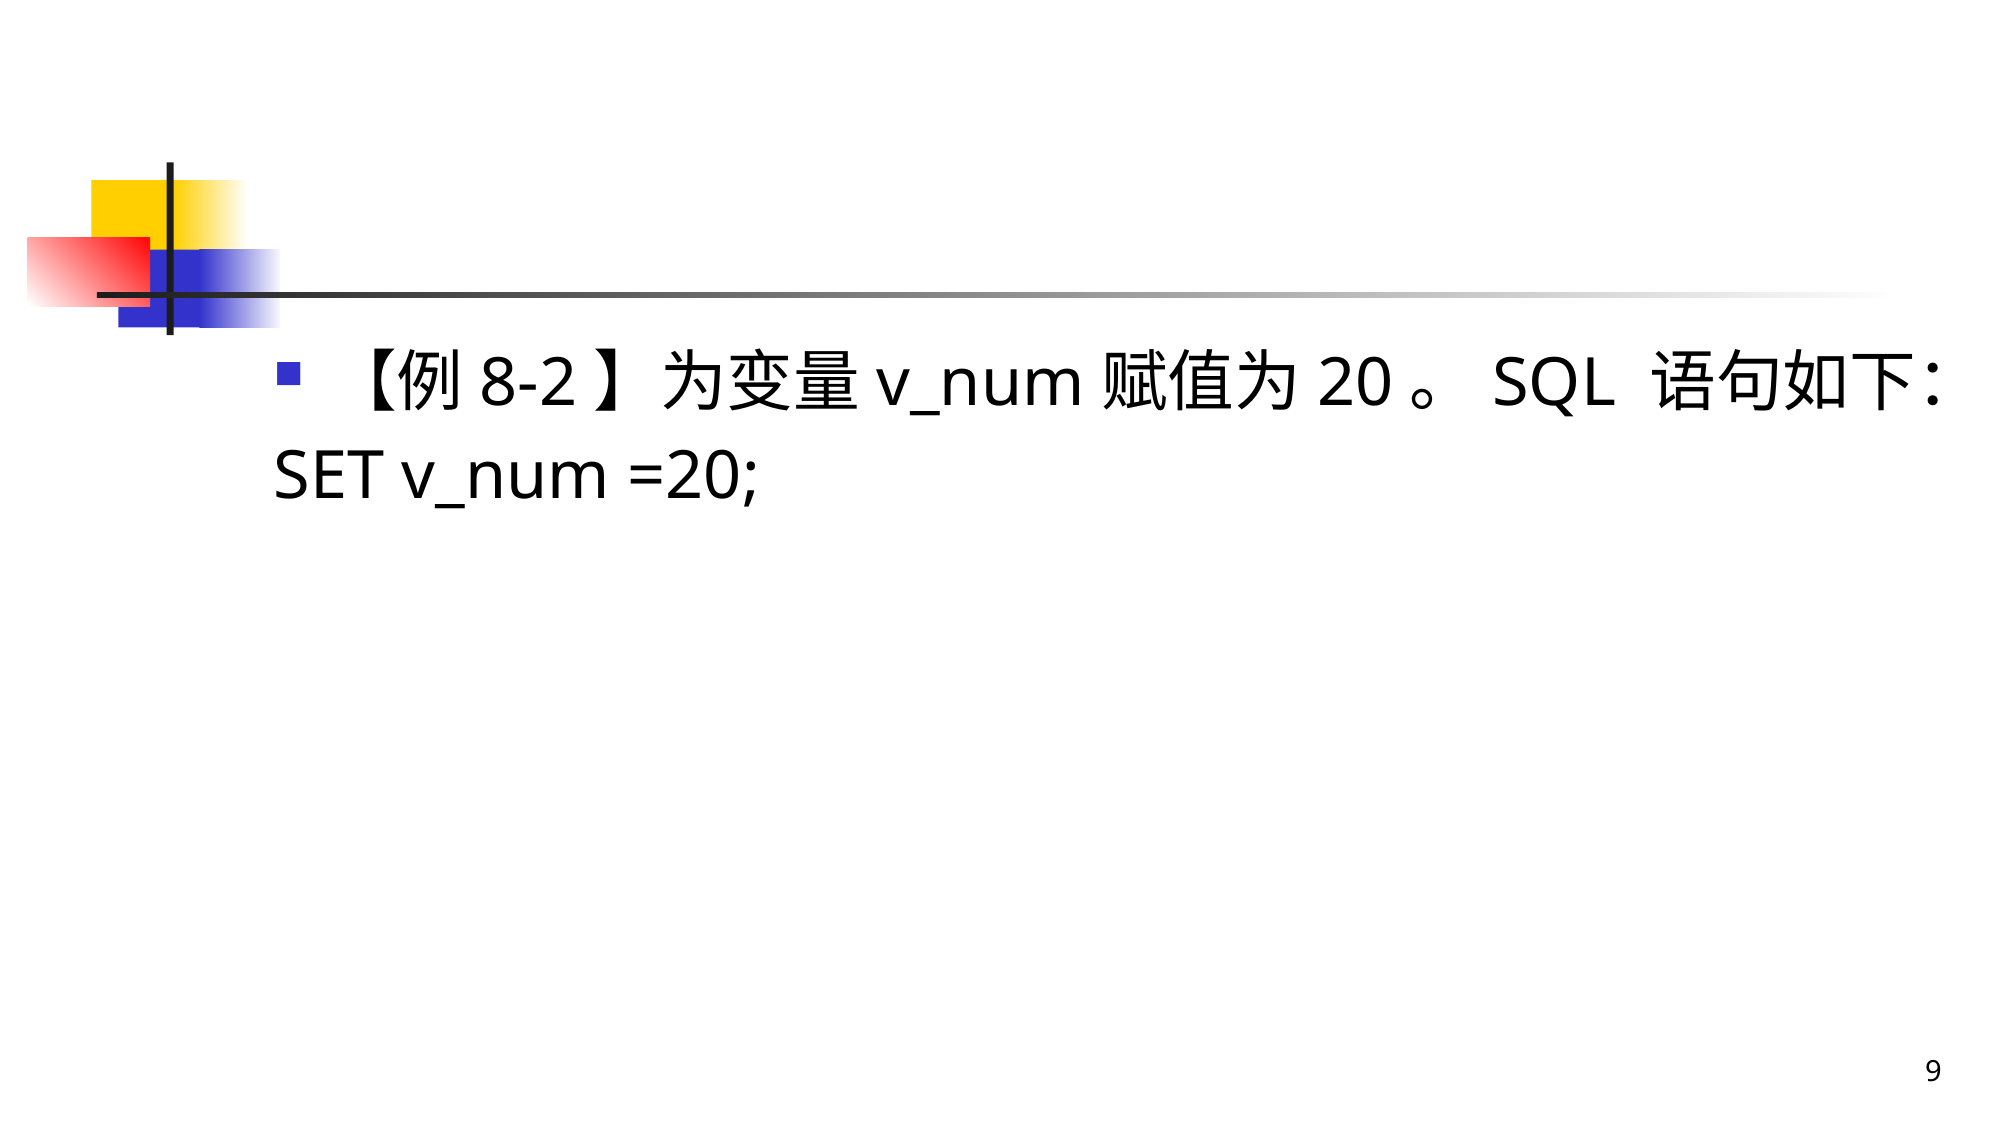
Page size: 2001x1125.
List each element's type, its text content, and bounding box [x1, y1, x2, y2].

list 【例8-2】为变量v_num赋值为20。SQL 语句如下： SET v_num =20; [258, 331, 1959, 970]
slide_number 9 [1540, 1024, 1957, 1100]
